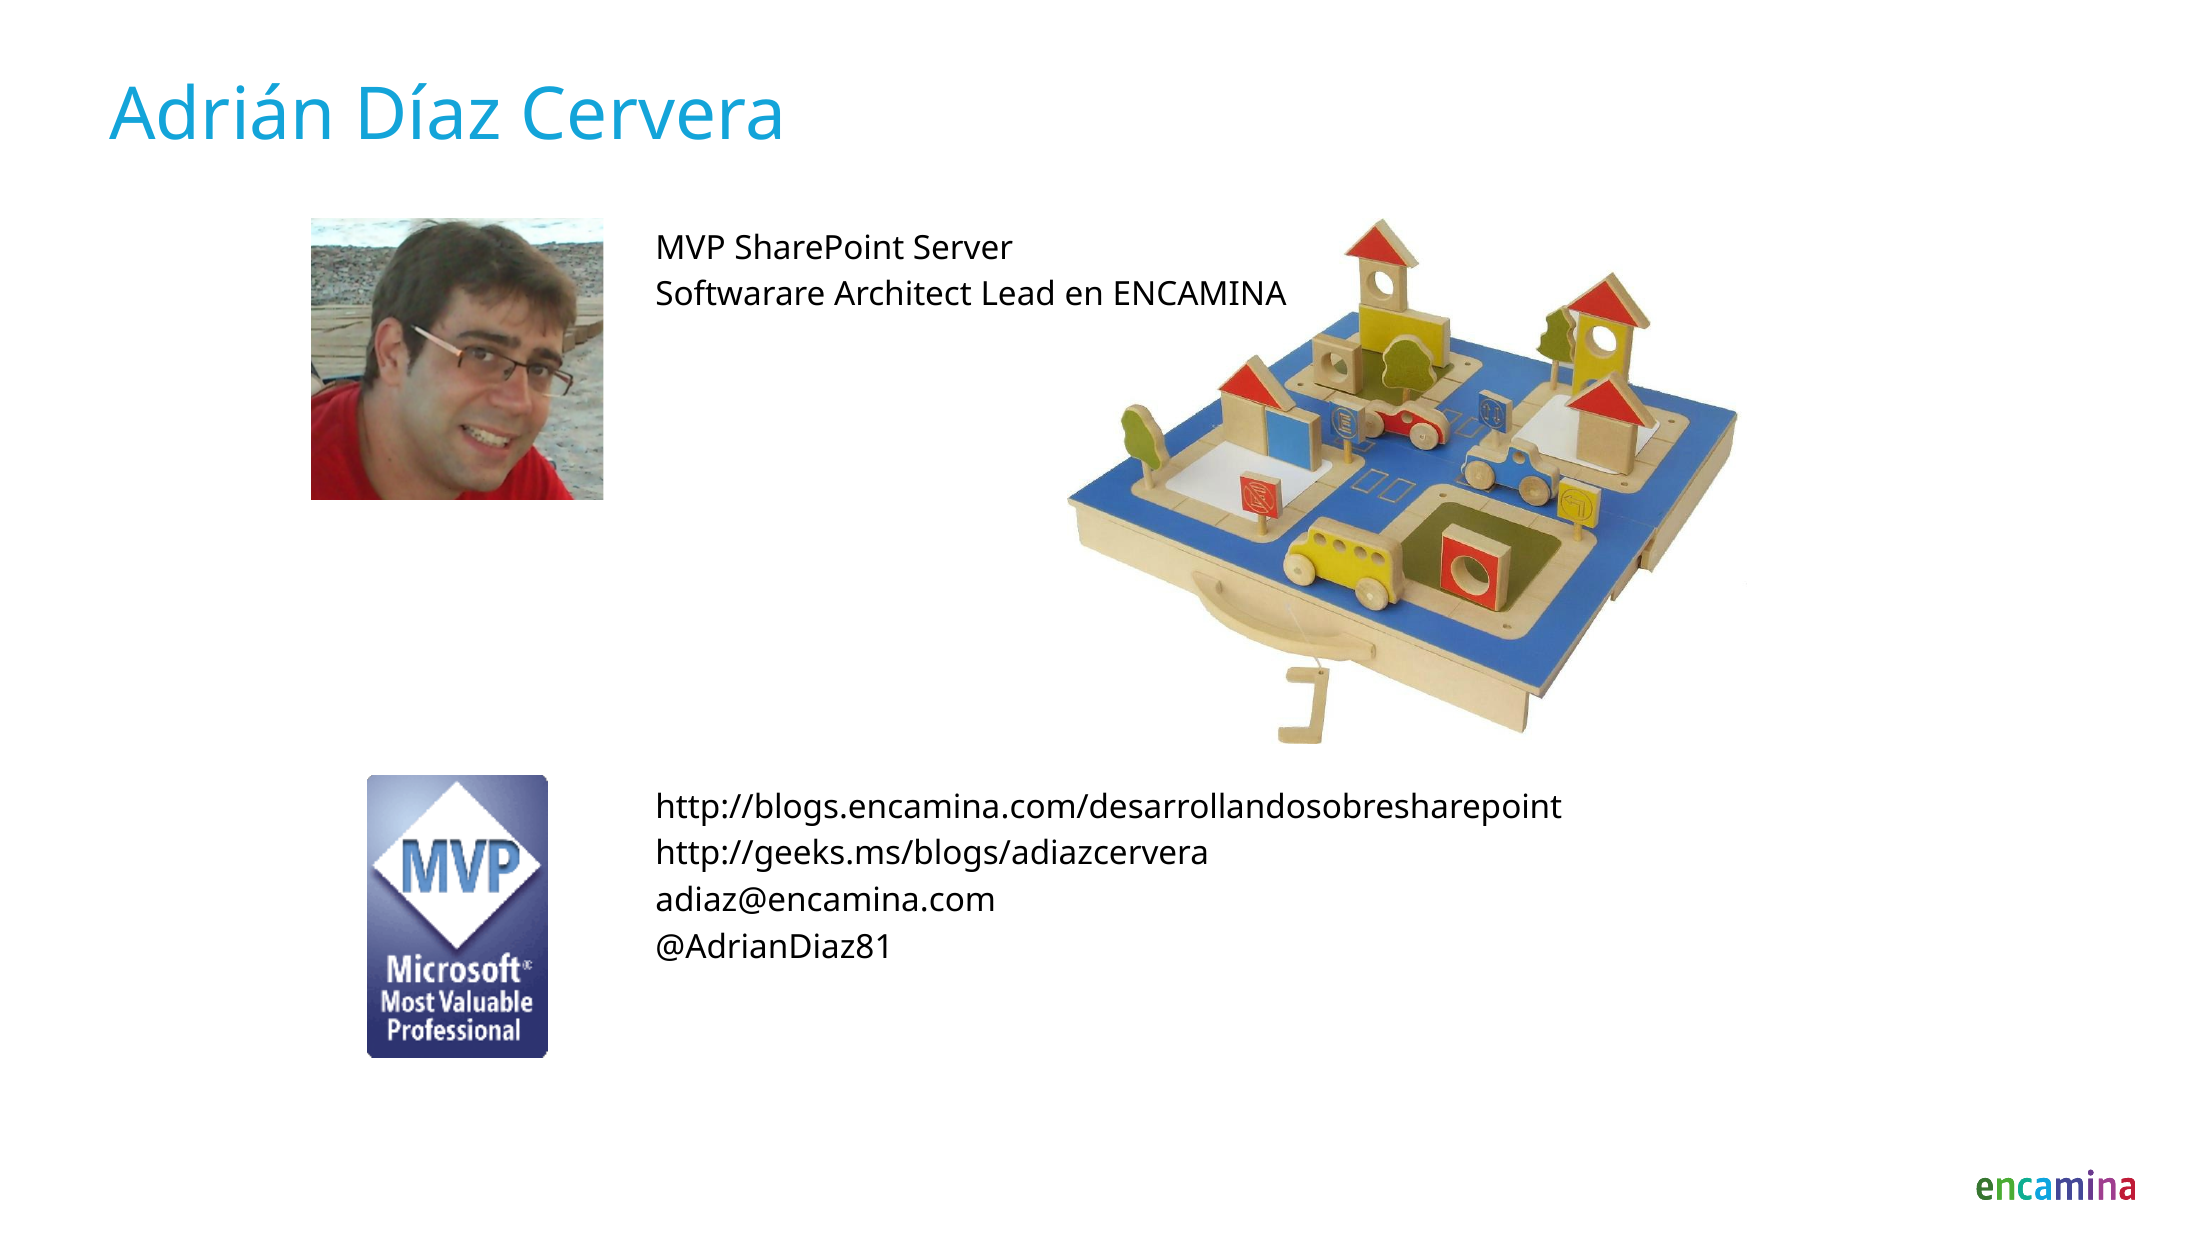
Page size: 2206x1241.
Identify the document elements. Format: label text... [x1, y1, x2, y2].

picture [310, 218, 604, 500]
text_box MVP SharePoint Server Softwarare Architect Lead en ENCAMINA http://blogs.encamina.com/desarrollandosobresharepoint http://geeks.ms/blogs/adiazcervera adiaz@encamina.com @AdrianDiaz81 [584, 218, 1871, 1105]
picture [1066, 218, 1747, 744]
picture [367, 775, 548, 1058]
title Adrián Díaz Cervera [92, 49, 2098, 172]
